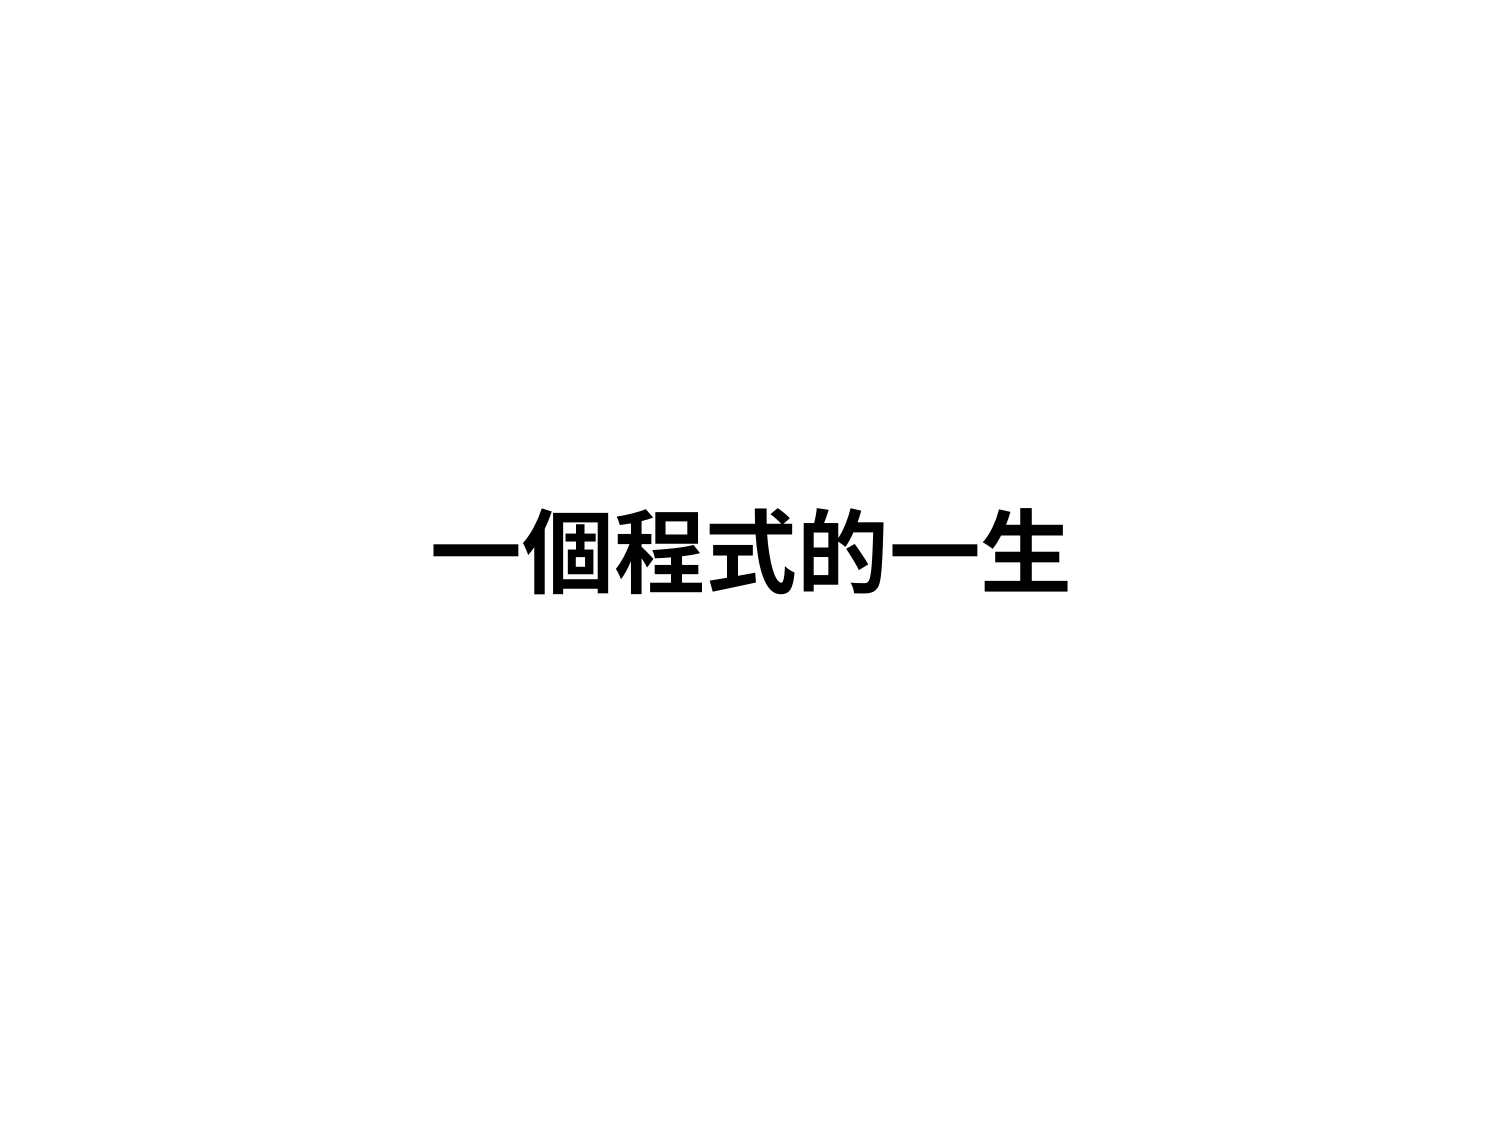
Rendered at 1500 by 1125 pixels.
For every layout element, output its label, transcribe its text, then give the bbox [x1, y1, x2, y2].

title 一個程式的一生 [76, 456, 1427, 644]
